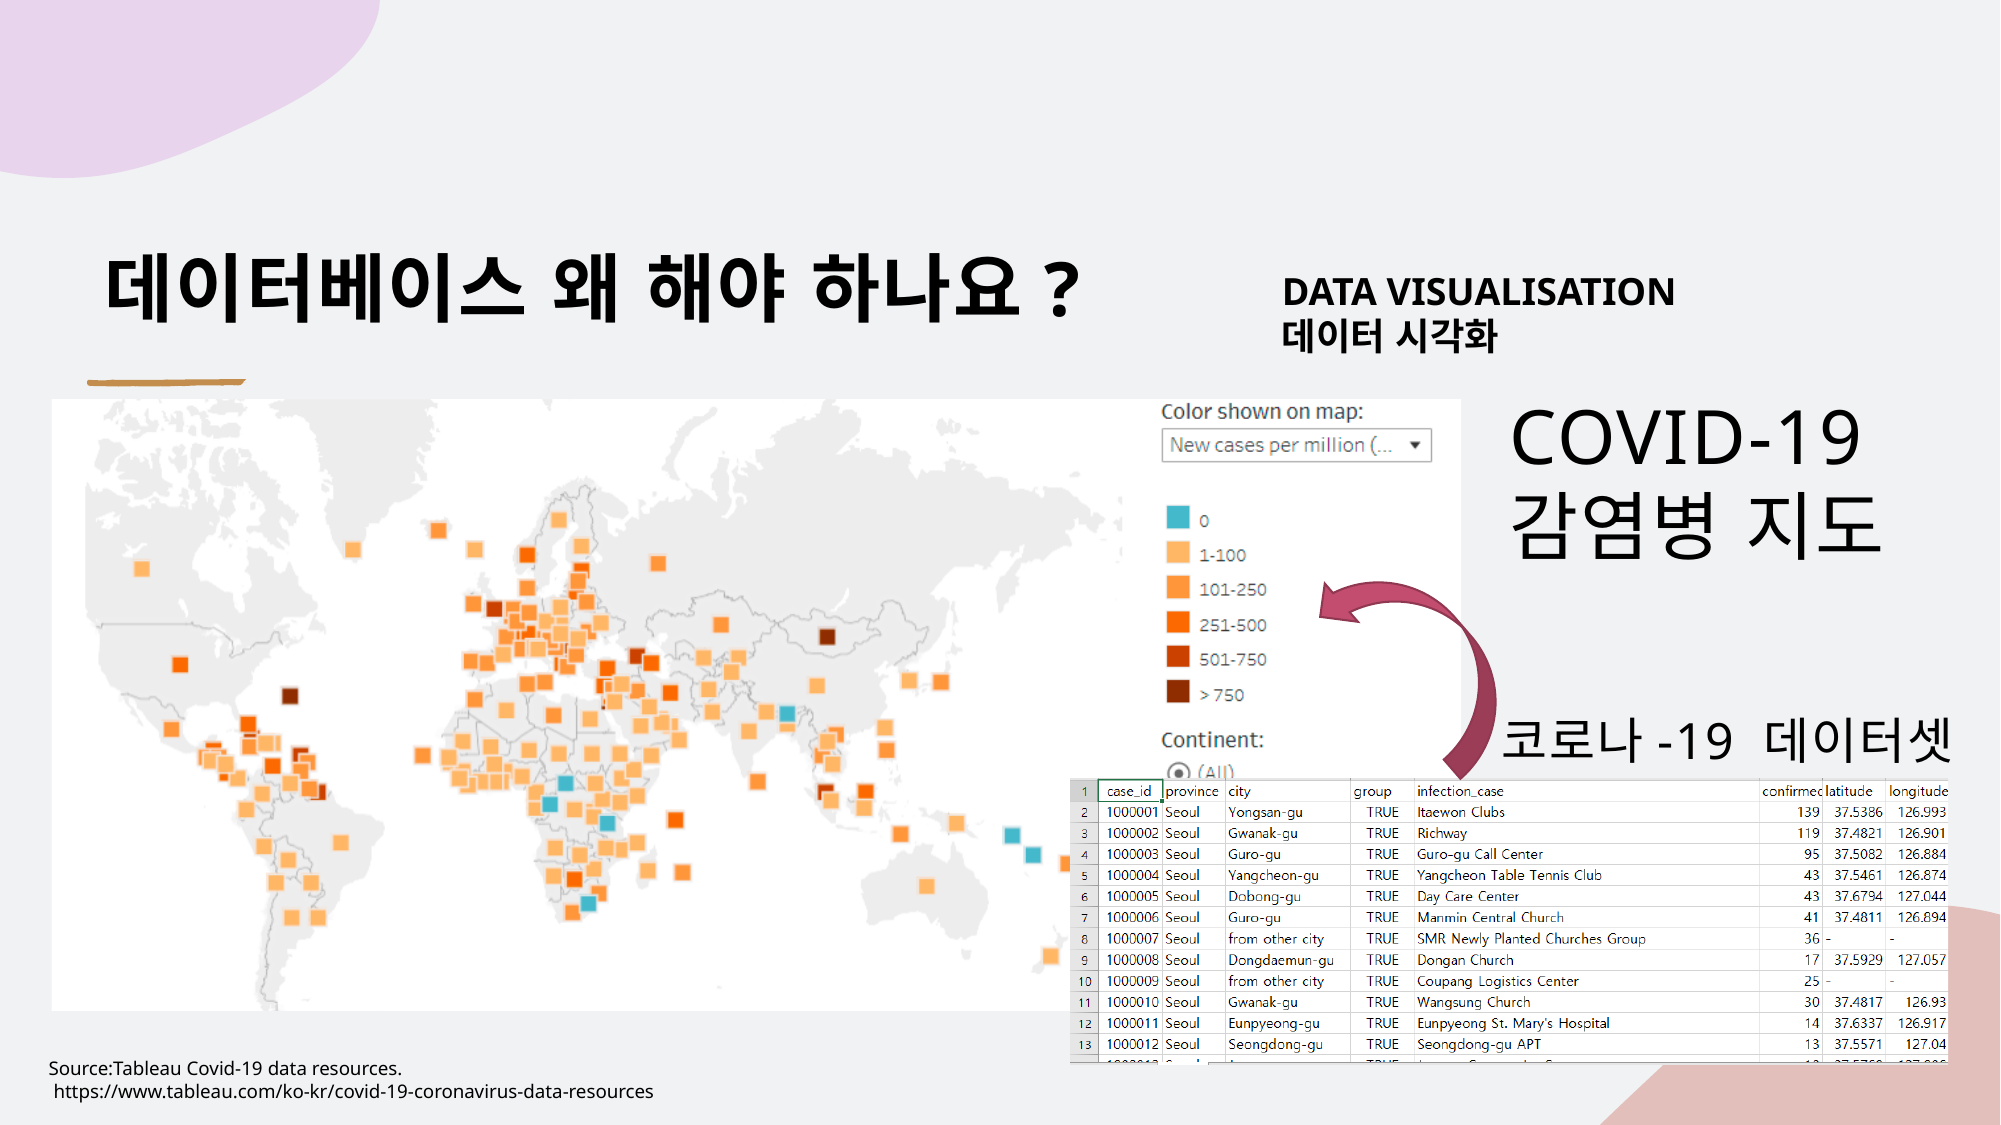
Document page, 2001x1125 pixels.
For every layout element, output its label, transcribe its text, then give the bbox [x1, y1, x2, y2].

text_box [1462, 624, 1497, 778]
text_box 코로나-19 데이터셋 [1486, 702, 1993, 778]
picture [51, 398, 1949, 1065]
text_box DATA VISUALISATION 데이터 시각화 [1267, 260, 1808, 365]
title 데이터베이스 왜 해야 하나요? [86, 129, 1740, 347]
text_box COVID-19 감염병 지도 [1494, 382, 1990, 577]
text_box Source:Tableau Covid-19 data resources. https://www.tableau.com/ko-kr/covid-19-coronavirus-data-resources [33, 1049, 1290, 1110]
